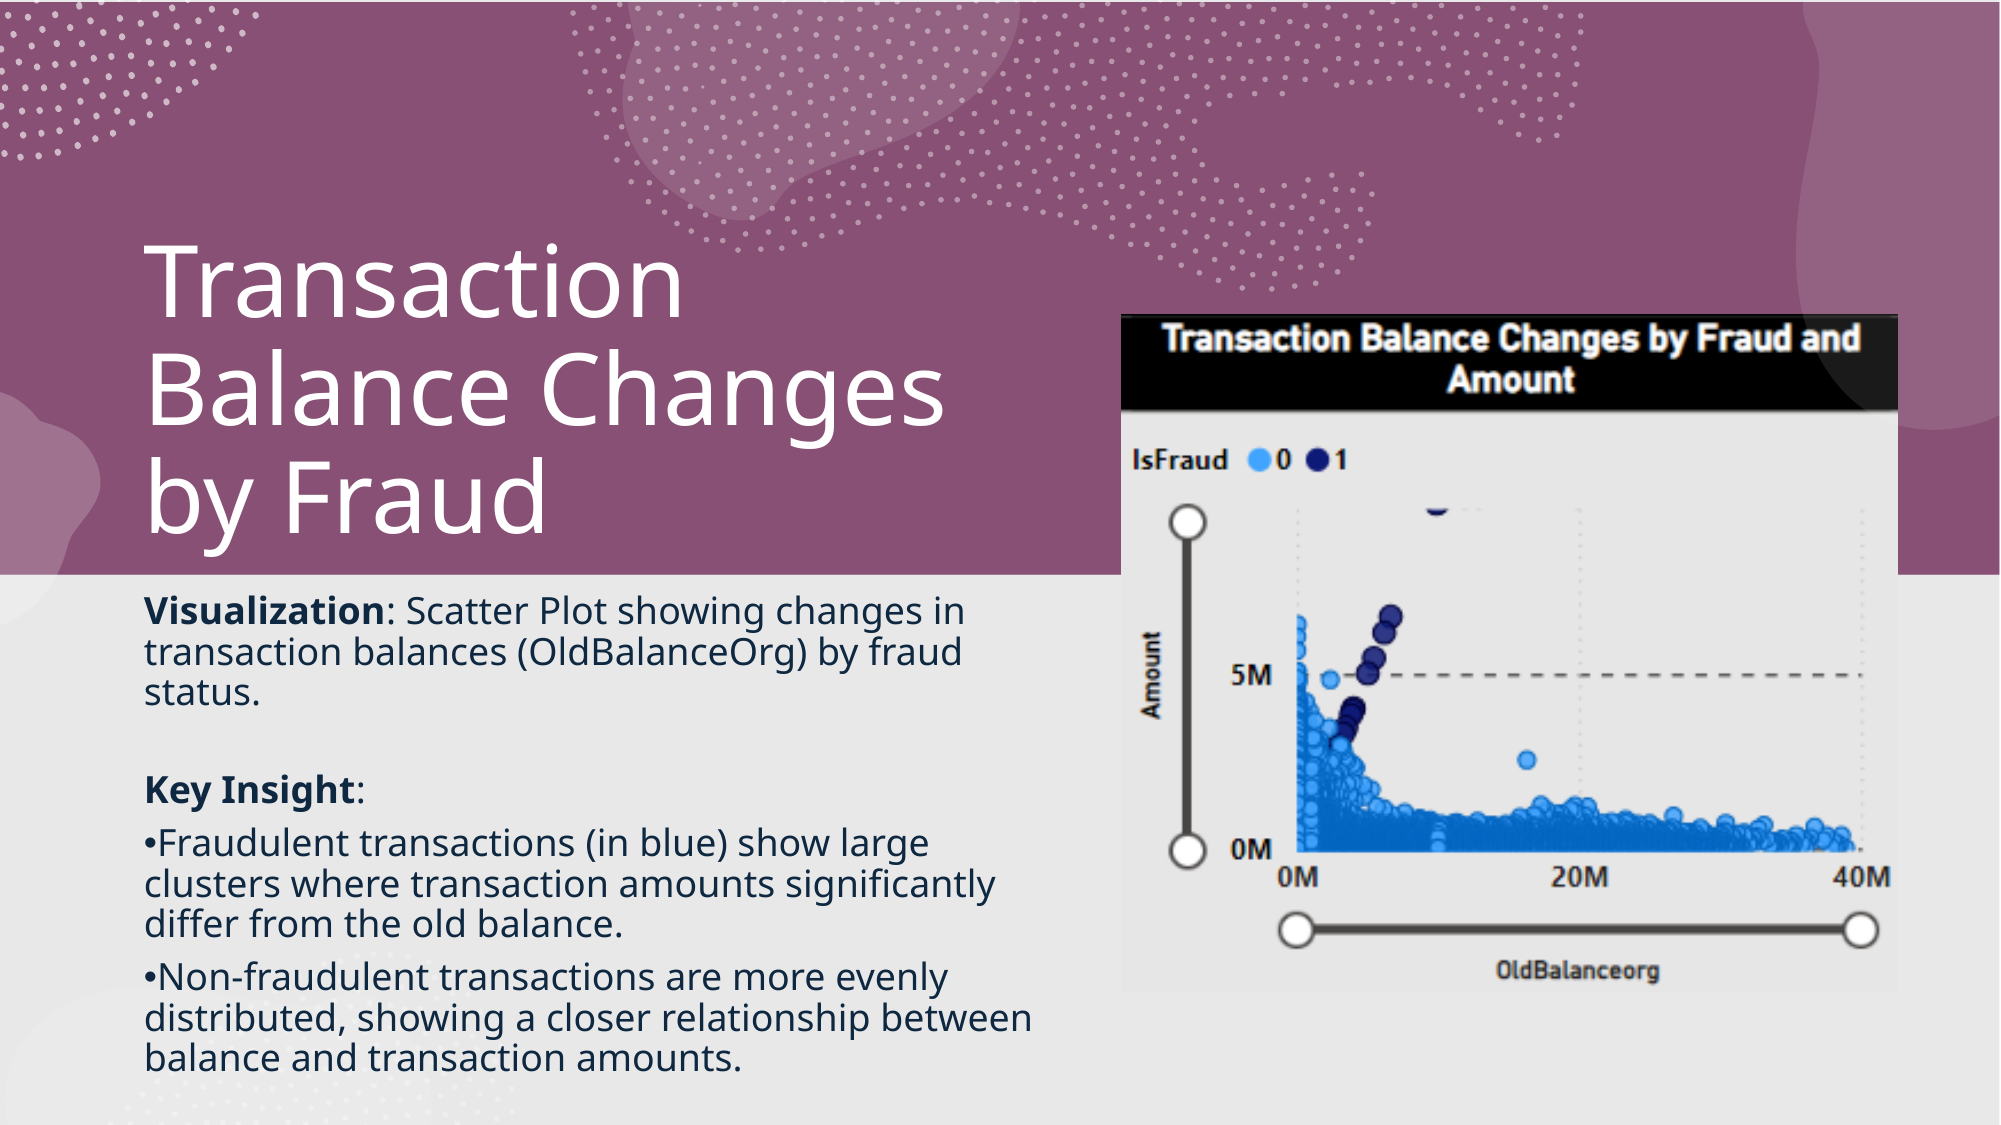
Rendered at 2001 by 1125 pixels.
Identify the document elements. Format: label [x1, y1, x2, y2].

text_box [0, 0, 2000, 1125]
